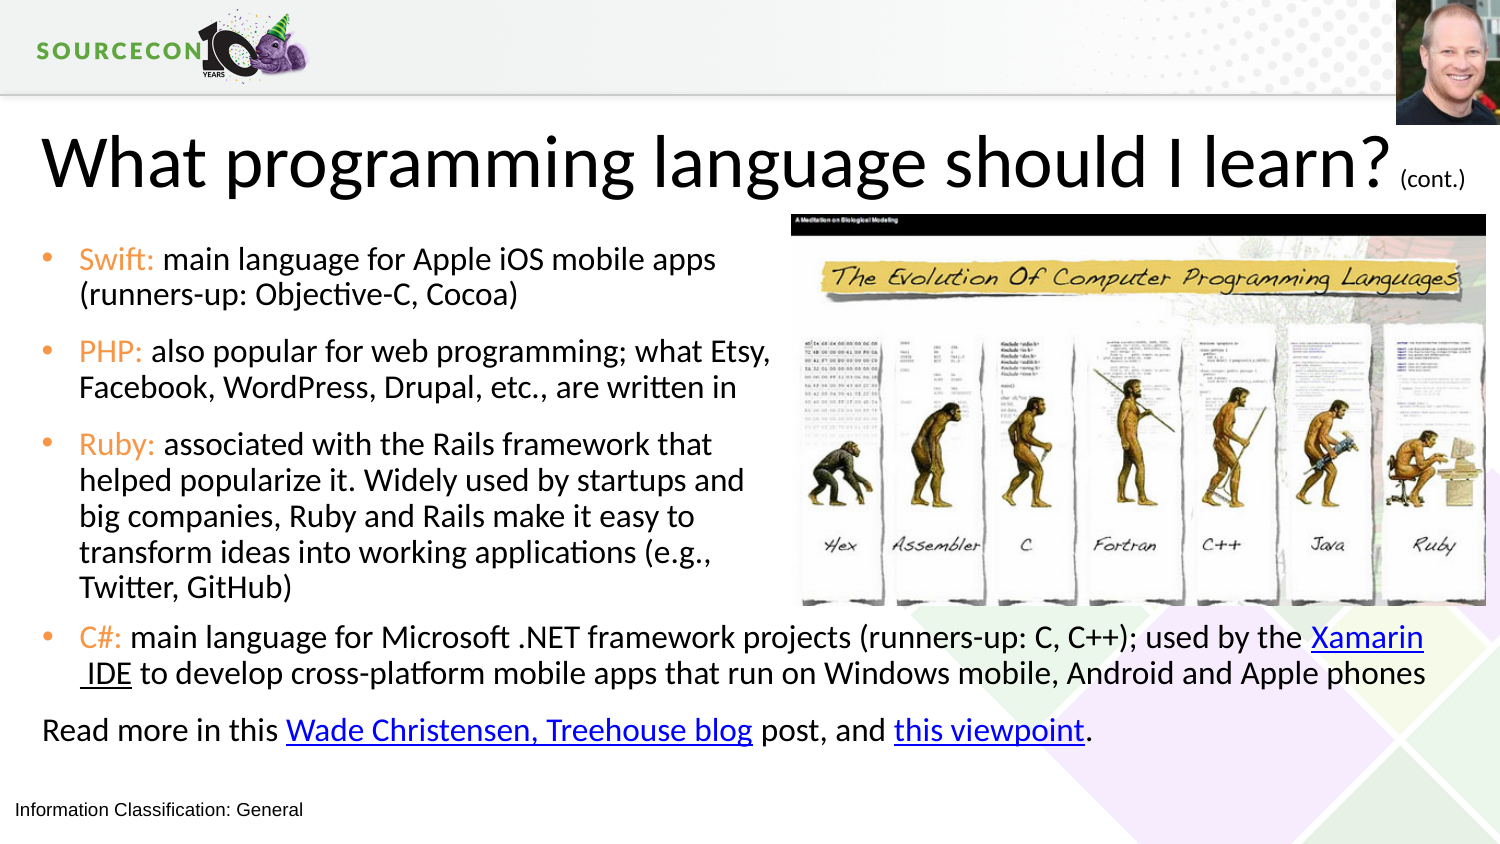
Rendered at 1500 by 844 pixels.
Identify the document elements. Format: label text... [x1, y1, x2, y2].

picture [0, 0, 1500, 844]
text_box Swift: main language for Apple iOS mobile apps (runners-up: Objective-C, Cocoa) PHP: also popular for web programming; what Etsy, Facebook, WordPress, Drupal, etc., are written in Ruby: associated with the Rails framework that helped popularize it. Widely used by startups and big companies, Ruby and Rails make it easy to transform ideas into working applications (e.g., Twitter, GitHub) [26, 233, 789, 612]
text_box C#: main language for Microsoft .NET framework projects (runners-up: C, C++); used by the Xamarin IDE to develop cross-platform mobile apps that run on Windows mobile, Android and Apple phones Read more in this Wade Christensen, Treehouse blog post, and this viewpoint. [26, 612, 1486, 844]
title What programming language should I learn? (cont.) [41, 112, 1486, 206]
